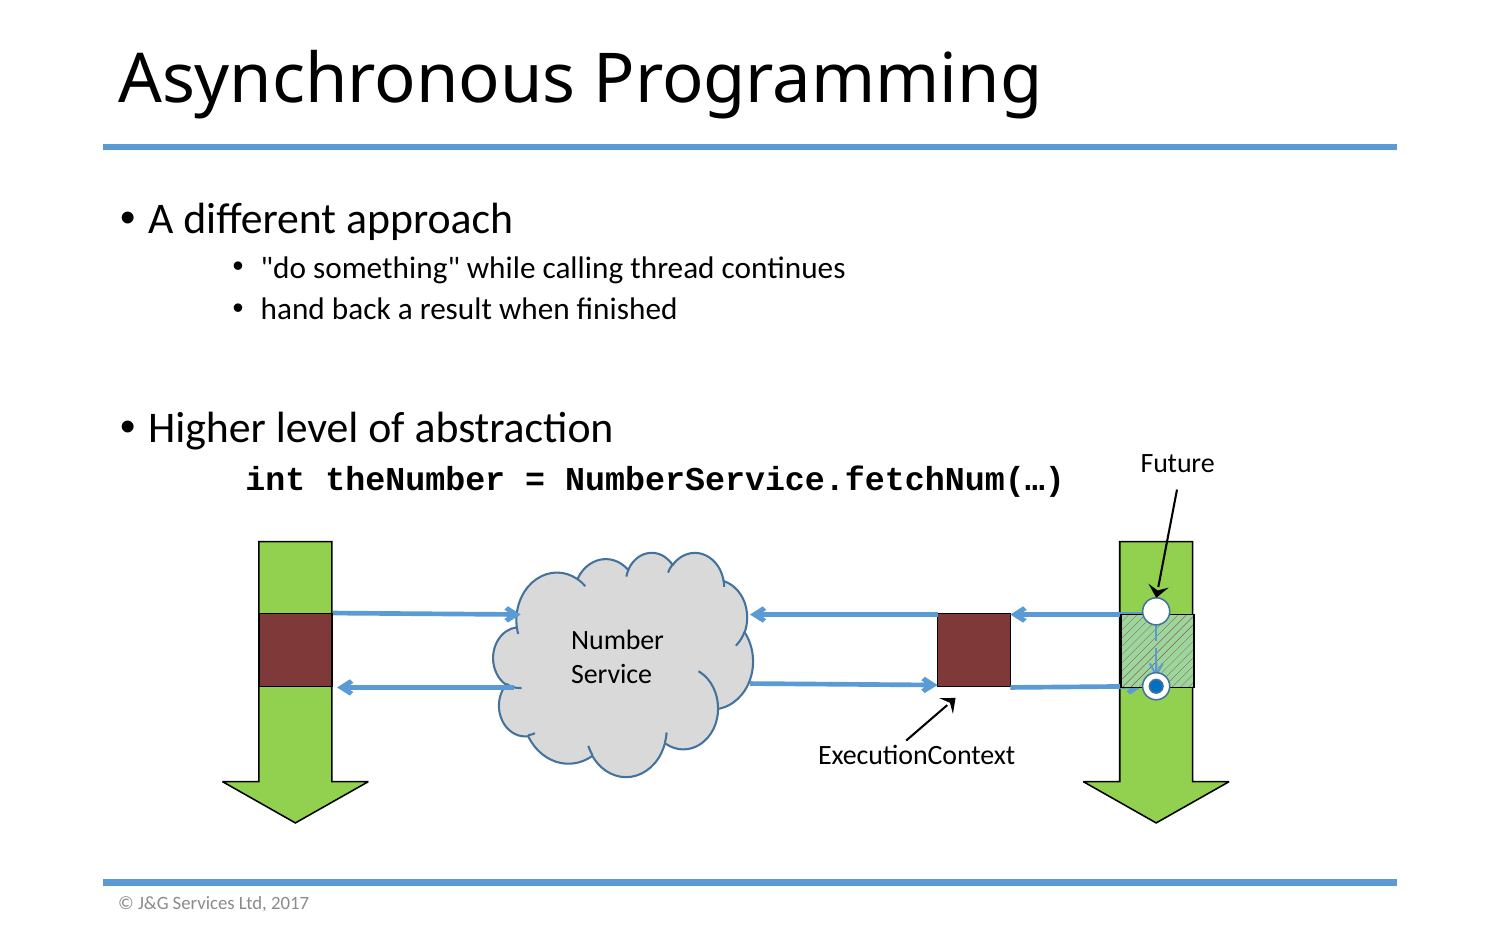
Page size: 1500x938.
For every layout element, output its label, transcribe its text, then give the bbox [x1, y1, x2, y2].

text_box int theNumber = NumberService.fetchNum(…) [230, 450, 1169, 505]
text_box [1156, 489, 1178, 598]
text_box [1164, 540, 1194, 614]
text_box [906, 697, 956, 741]
list A different approach "do something" while calling thread continues hand back a result when finished Higher level of abstraction [104, 188, 1251, 481]
text_box [1118, 540, 1156, 612]
text_box Future [1125, 437, 1230, 486]
text_box Number Service [556, 614, 679, 696]
text_box [1148, 678, 1165, 695]
text_box [492, 551, 755, 779]
text_box [1141, 596, 1171, 626]
text_box [1141, 671, 1171, 701]
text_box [222, 541, 369, 823]
text_box ExecutionContext [803, 729, 1031, 778]
text_box [1157, 614, 1195, 688]
text_box [1082, 688, 1230, 825]
text_box [936, 613, 1011, 688]
text_box [1120, 615, 1156, 686]
title Asynchronous Programming [103, 27, 1397, 133]
